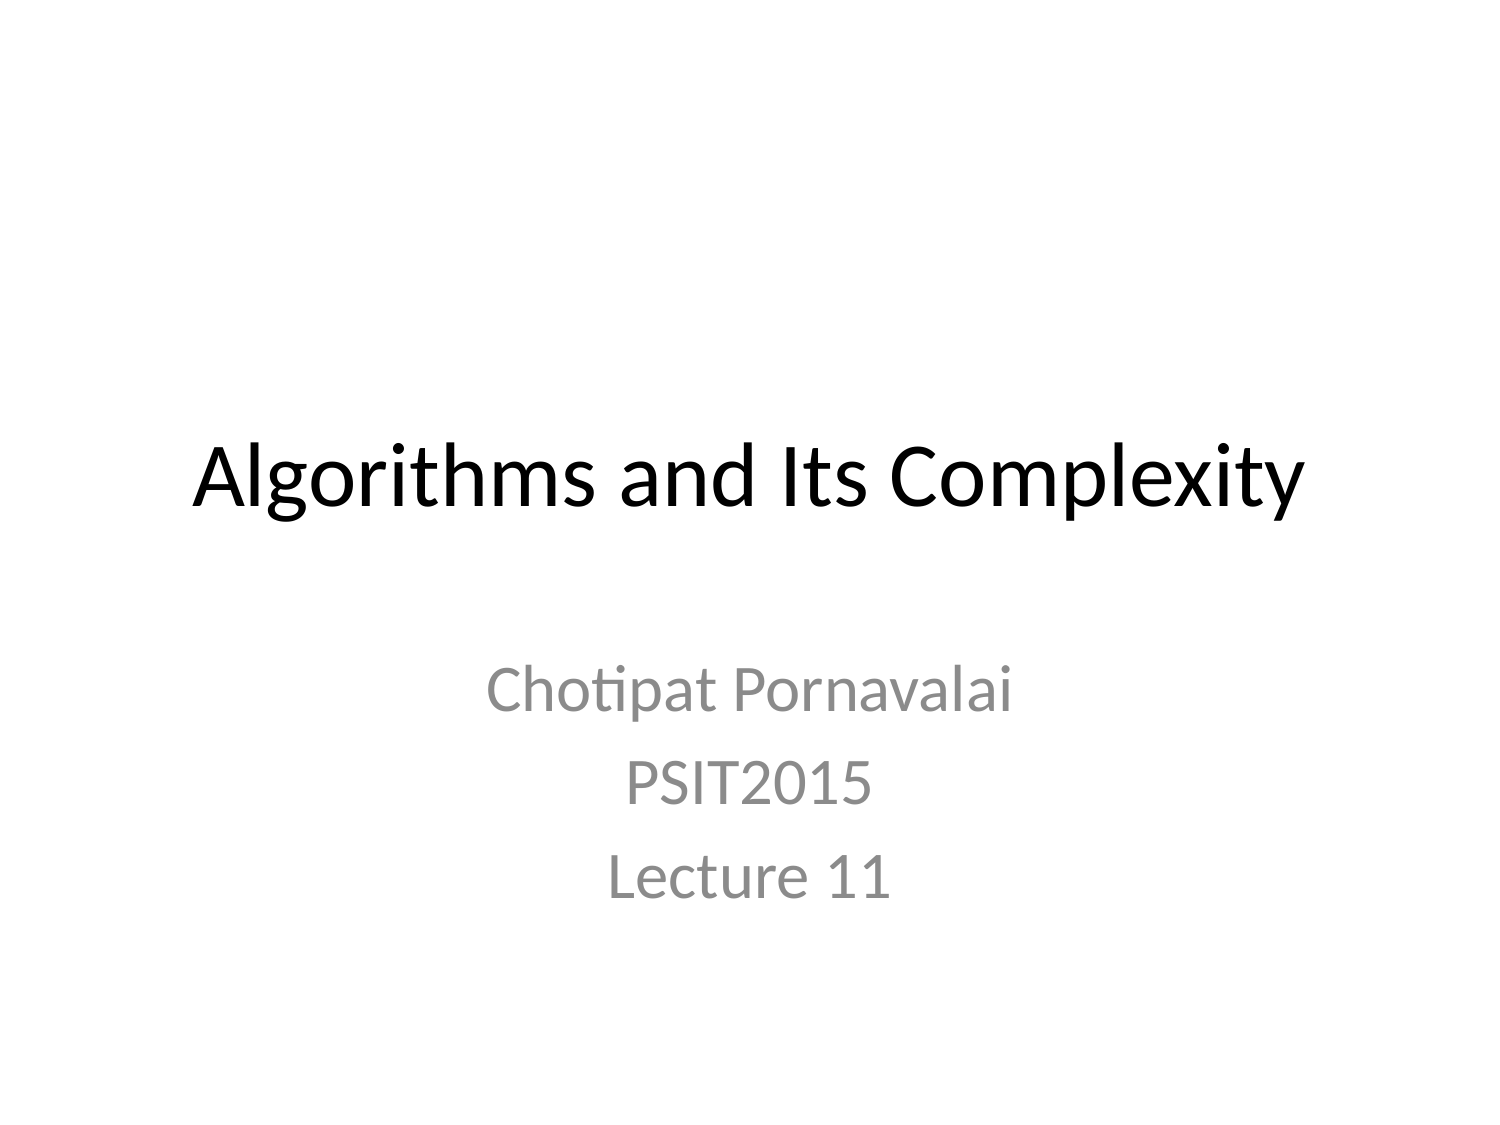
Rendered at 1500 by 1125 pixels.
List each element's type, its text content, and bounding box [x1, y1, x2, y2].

title Algorithms and Its Complexity [112, 349, 1388, 591]
subtitle Chotipat Pornavalai PSIT2015 Lecture 11 [225, 637, 1275, 925]
